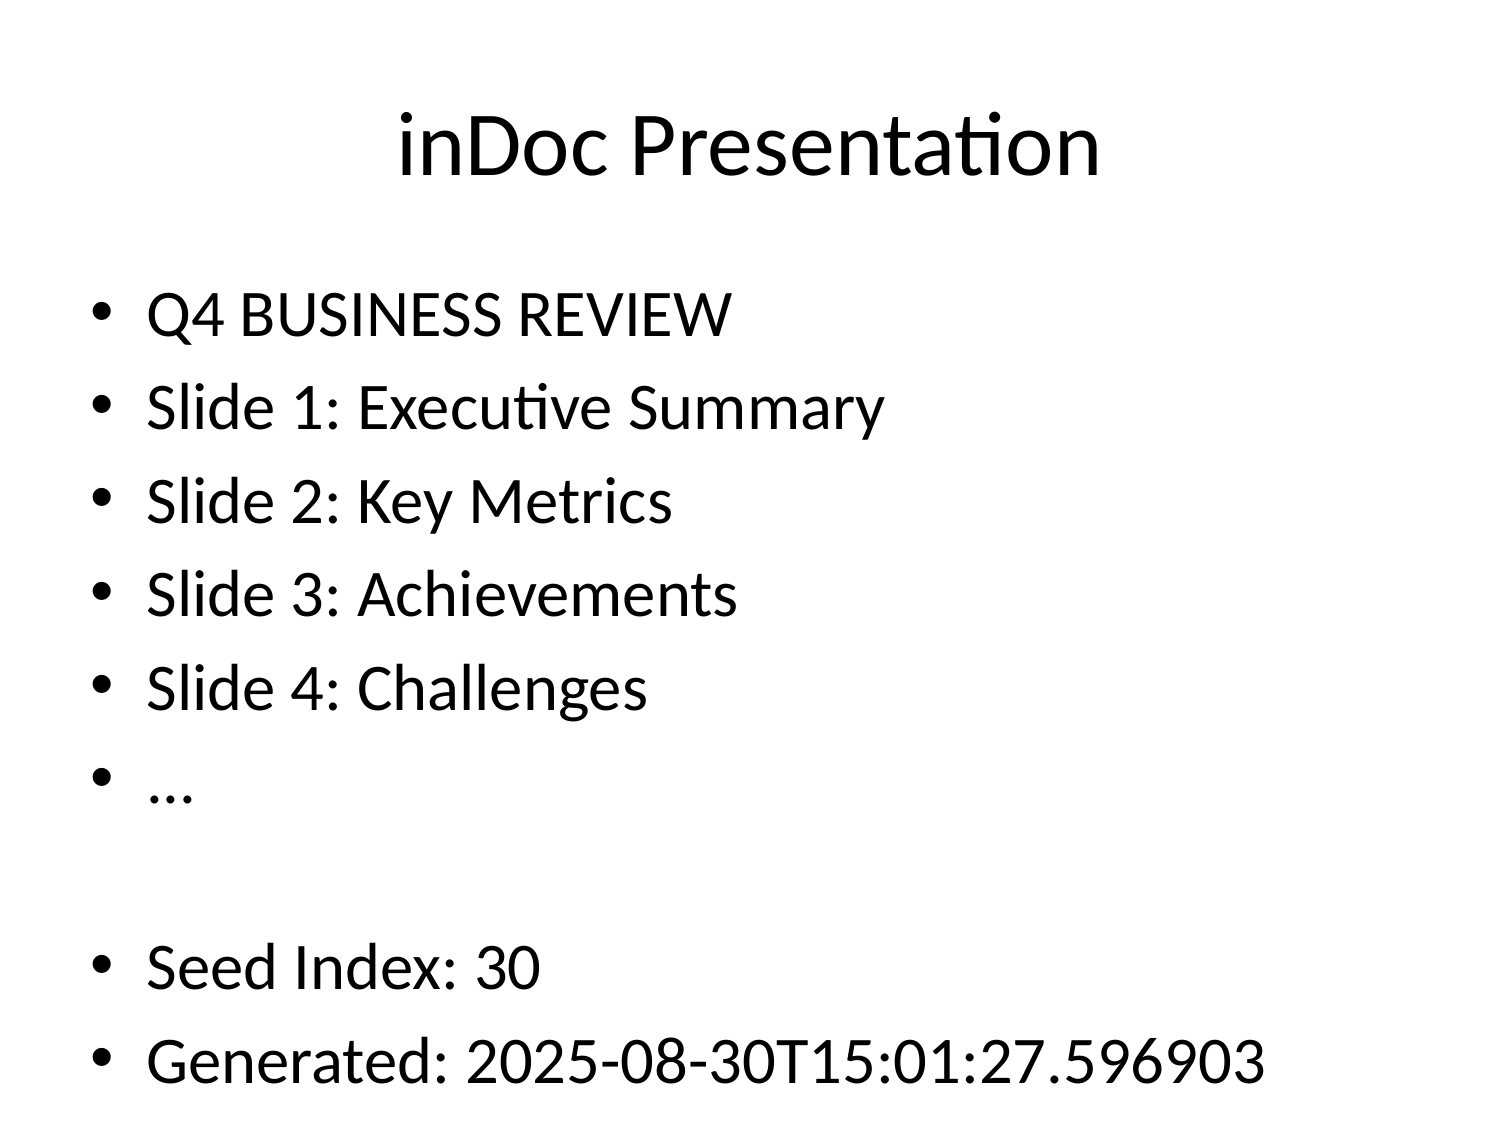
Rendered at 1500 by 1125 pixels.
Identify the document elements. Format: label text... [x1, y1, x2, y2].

list Q4 BUSINESS REVIEW Slide 1: Executive Summary Slide 2: Key Metrics Slide 3: Achievements Slide 4: Challenges ... Seed Index: 30 Generated: 2025-08-30T15:01:27.596903 [75, 262, 1425, 1005]
title inDoc Presentation [75, 45, 1425, 233]
